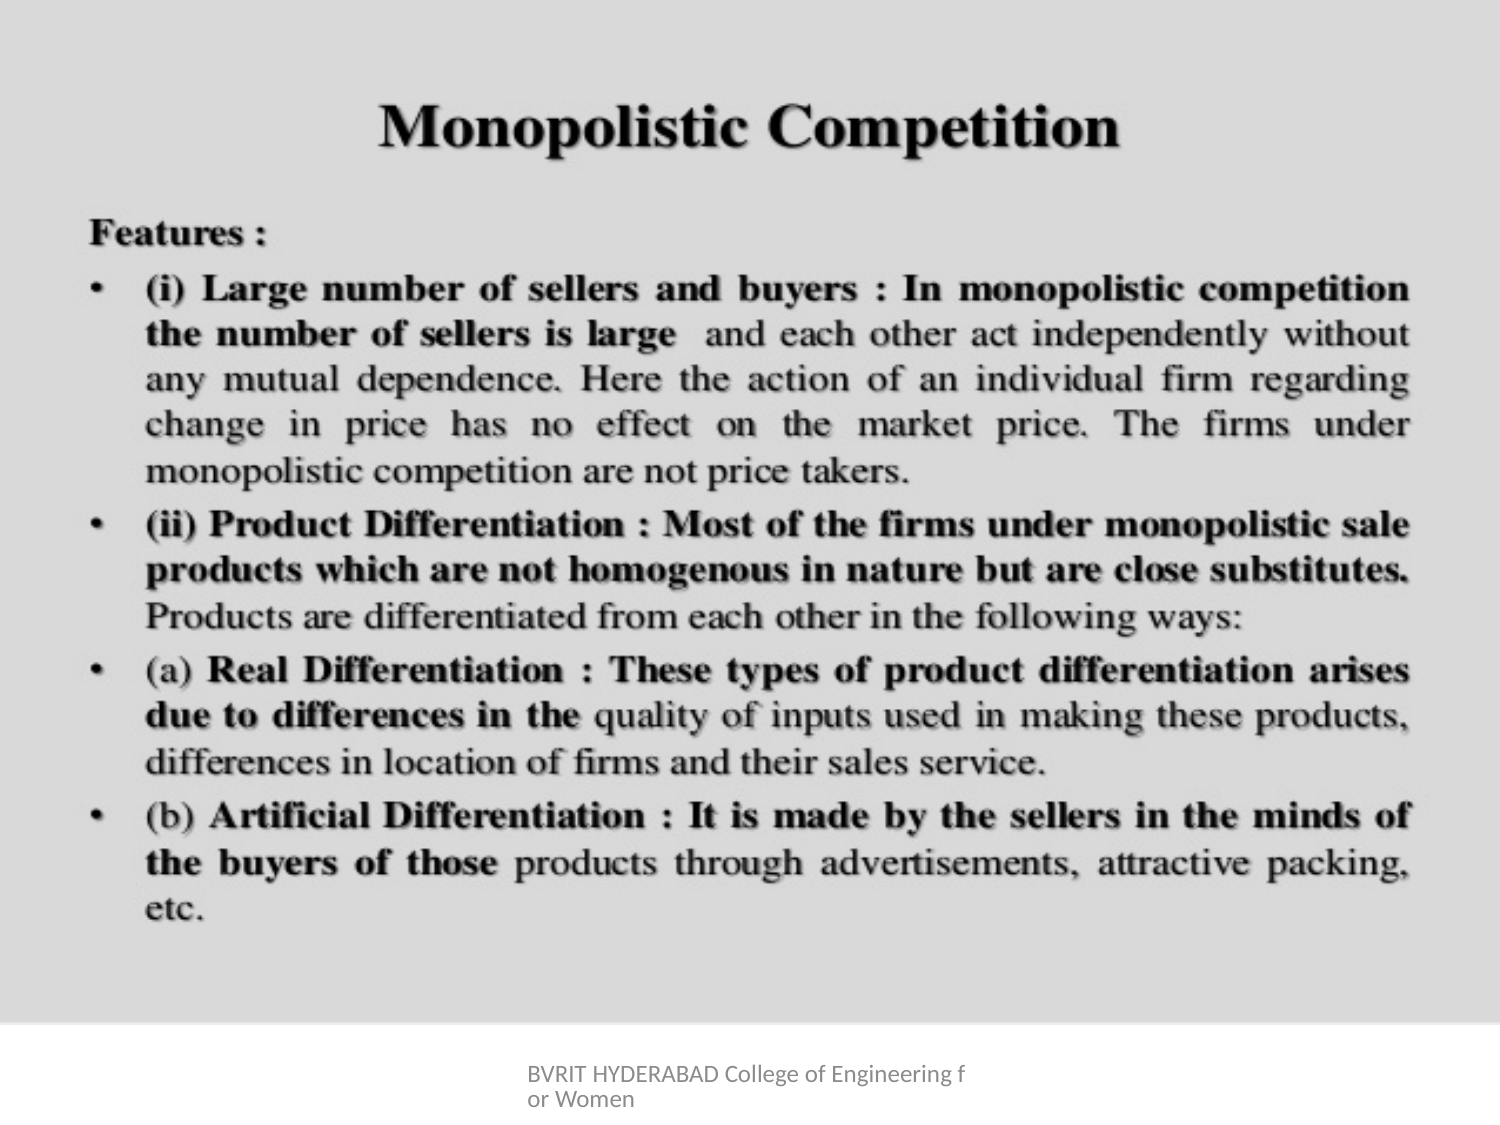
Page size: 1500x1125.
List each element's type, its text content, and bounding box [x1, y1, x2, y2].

picture [0, 0, 1500, 1026]
footer BVRIT HYDERABAD College of Engineering for Women [512, 1042, 988, 1103]
